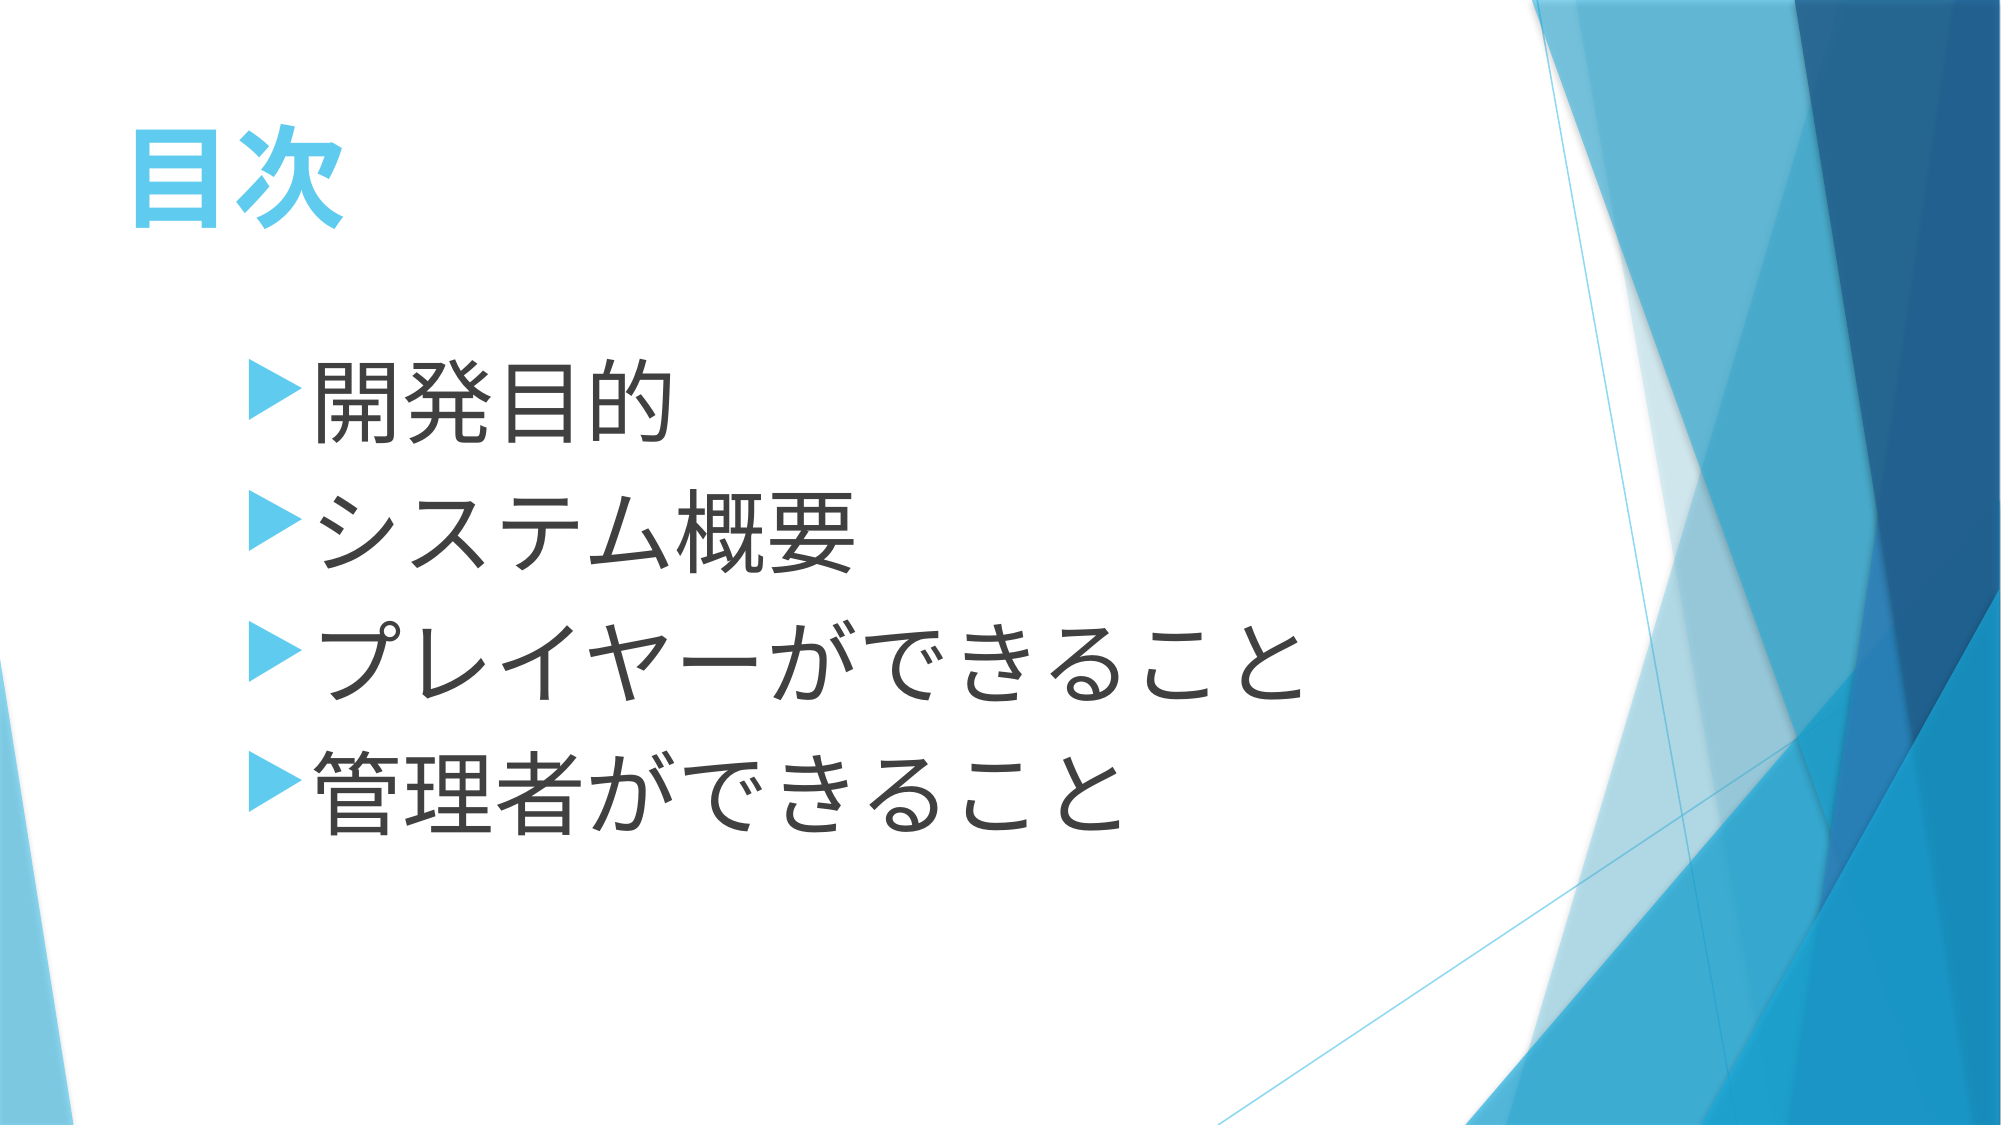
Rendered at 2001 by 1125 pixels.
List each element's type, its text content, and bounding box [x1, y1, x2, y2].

list 開発目的 システム概要 プレイヤーができること 管理者ができること [227, 336, 1696, 1025]
title 目次 [105, 99, 1649, 330]
